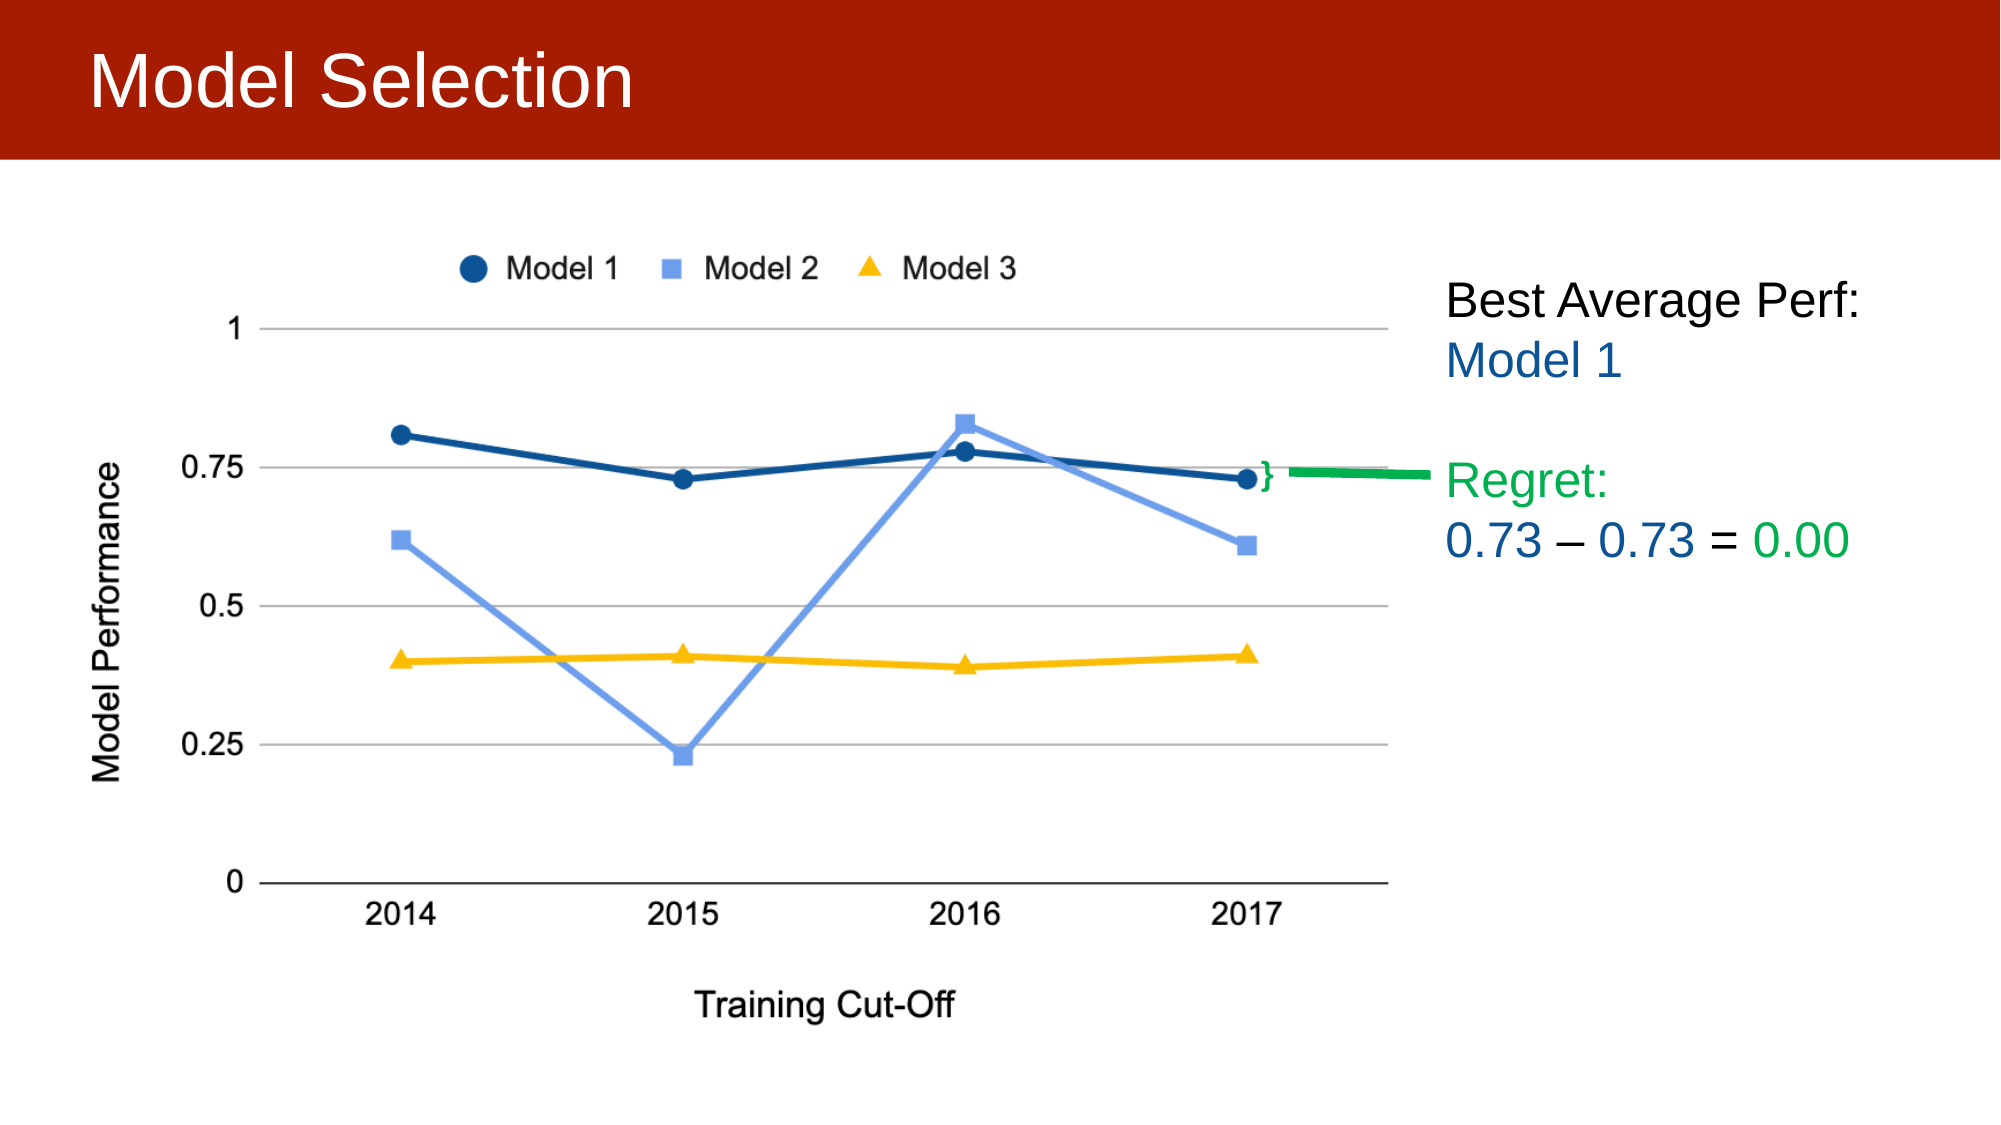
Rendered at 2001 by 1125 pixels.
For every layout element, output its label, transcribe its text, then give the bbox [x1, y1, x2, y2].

picture [45, 210, 1431, 1067]
text_box Best Average Perf: Model 1 Regret: 0.73 – 0.73 = 0.00 [1436, 260, 1984, 575]
title Model Selection [68, 14, 1932, 140]
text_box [1288, 472, 1431, 476]
